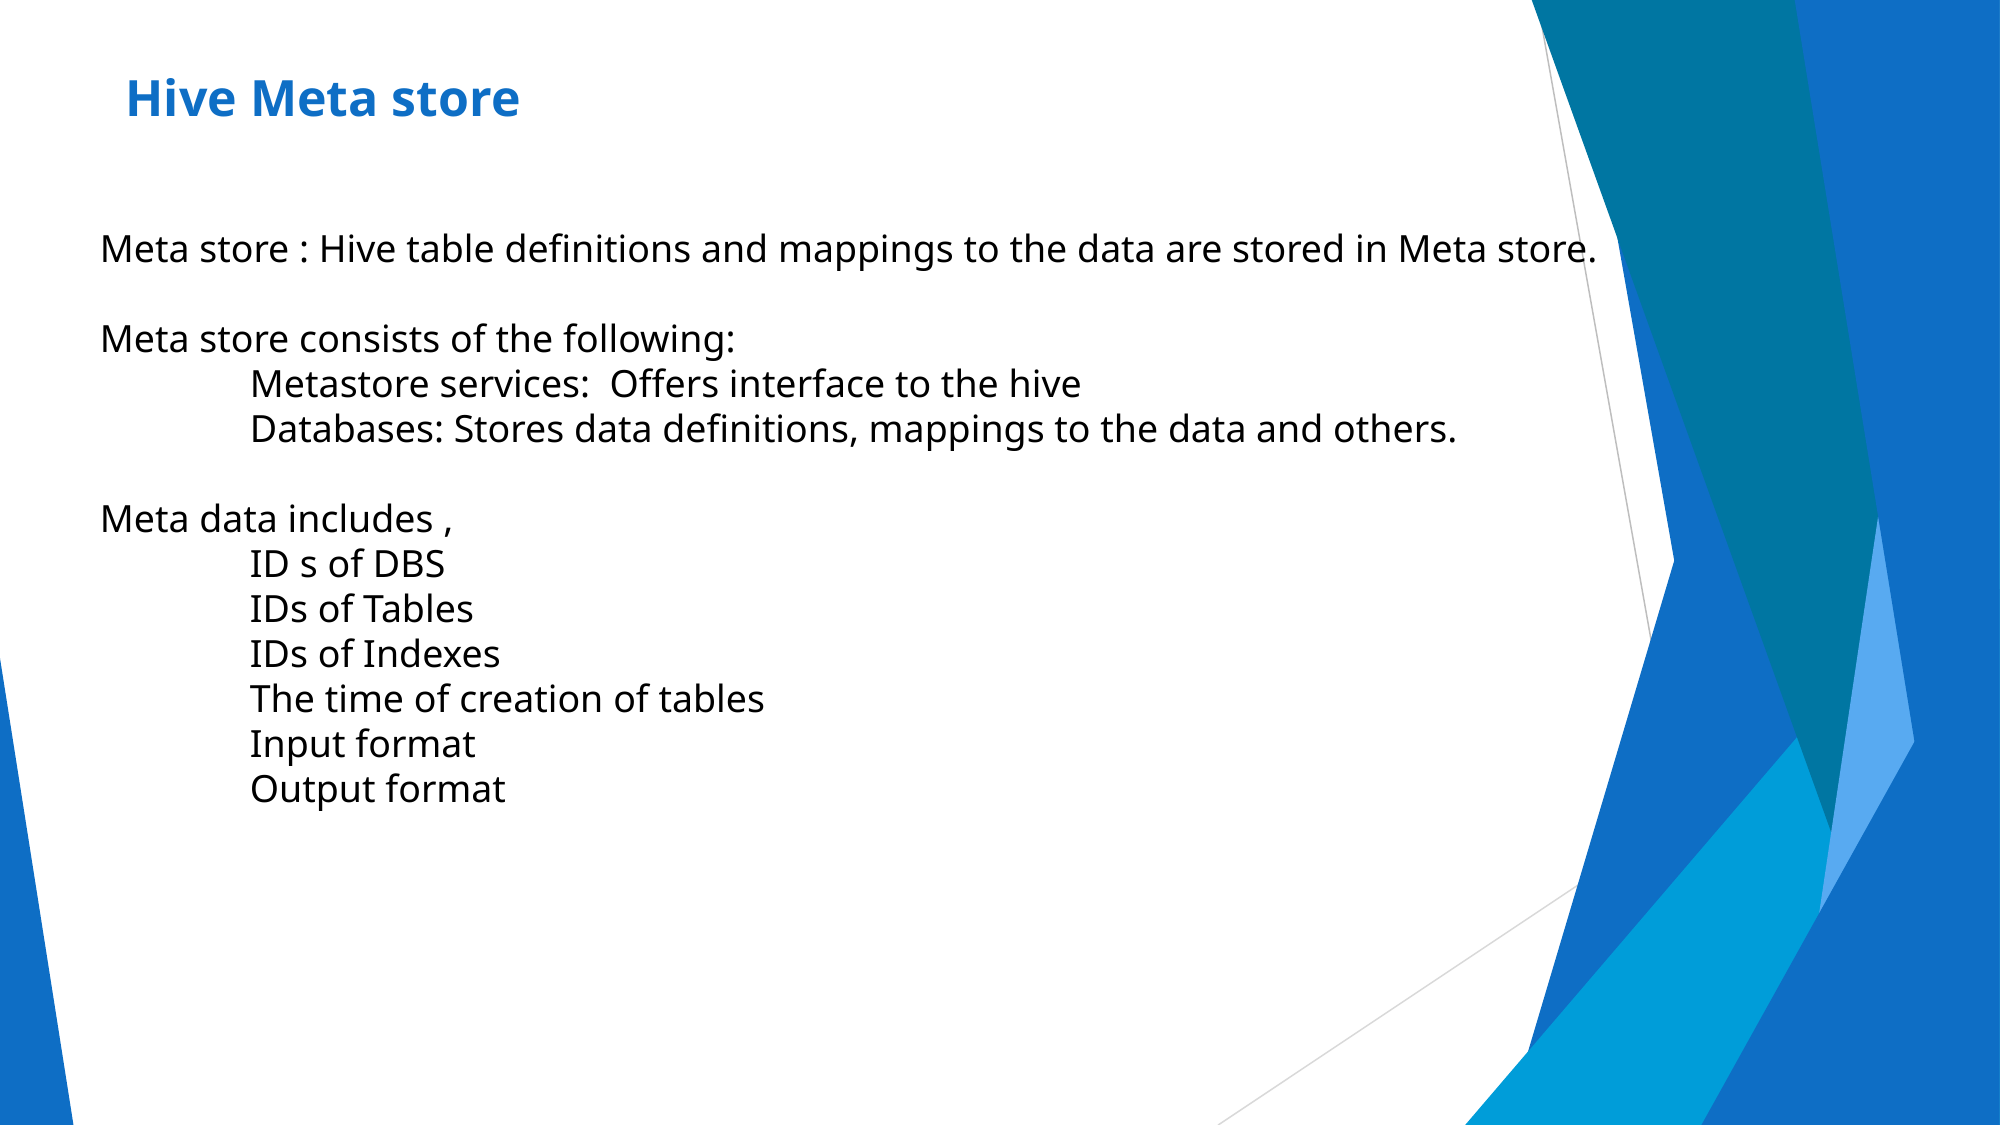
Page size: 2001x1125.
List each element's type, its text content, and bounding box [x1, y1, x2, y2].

title Hive Meta store [125, 65, 1875, 128]
list Meta store : Hive table definitions and mappings to the data are stored in Meta store. Meta store consists of the following: Metastore services: Offers interface to the hive Databases: Stores data definitions, mappings to the data and others. Meta data includes , ID s of DBS IDs of Tables IDs of Indexes The time of creation of tables Input format Output format [99, 225, 1875, 938]
